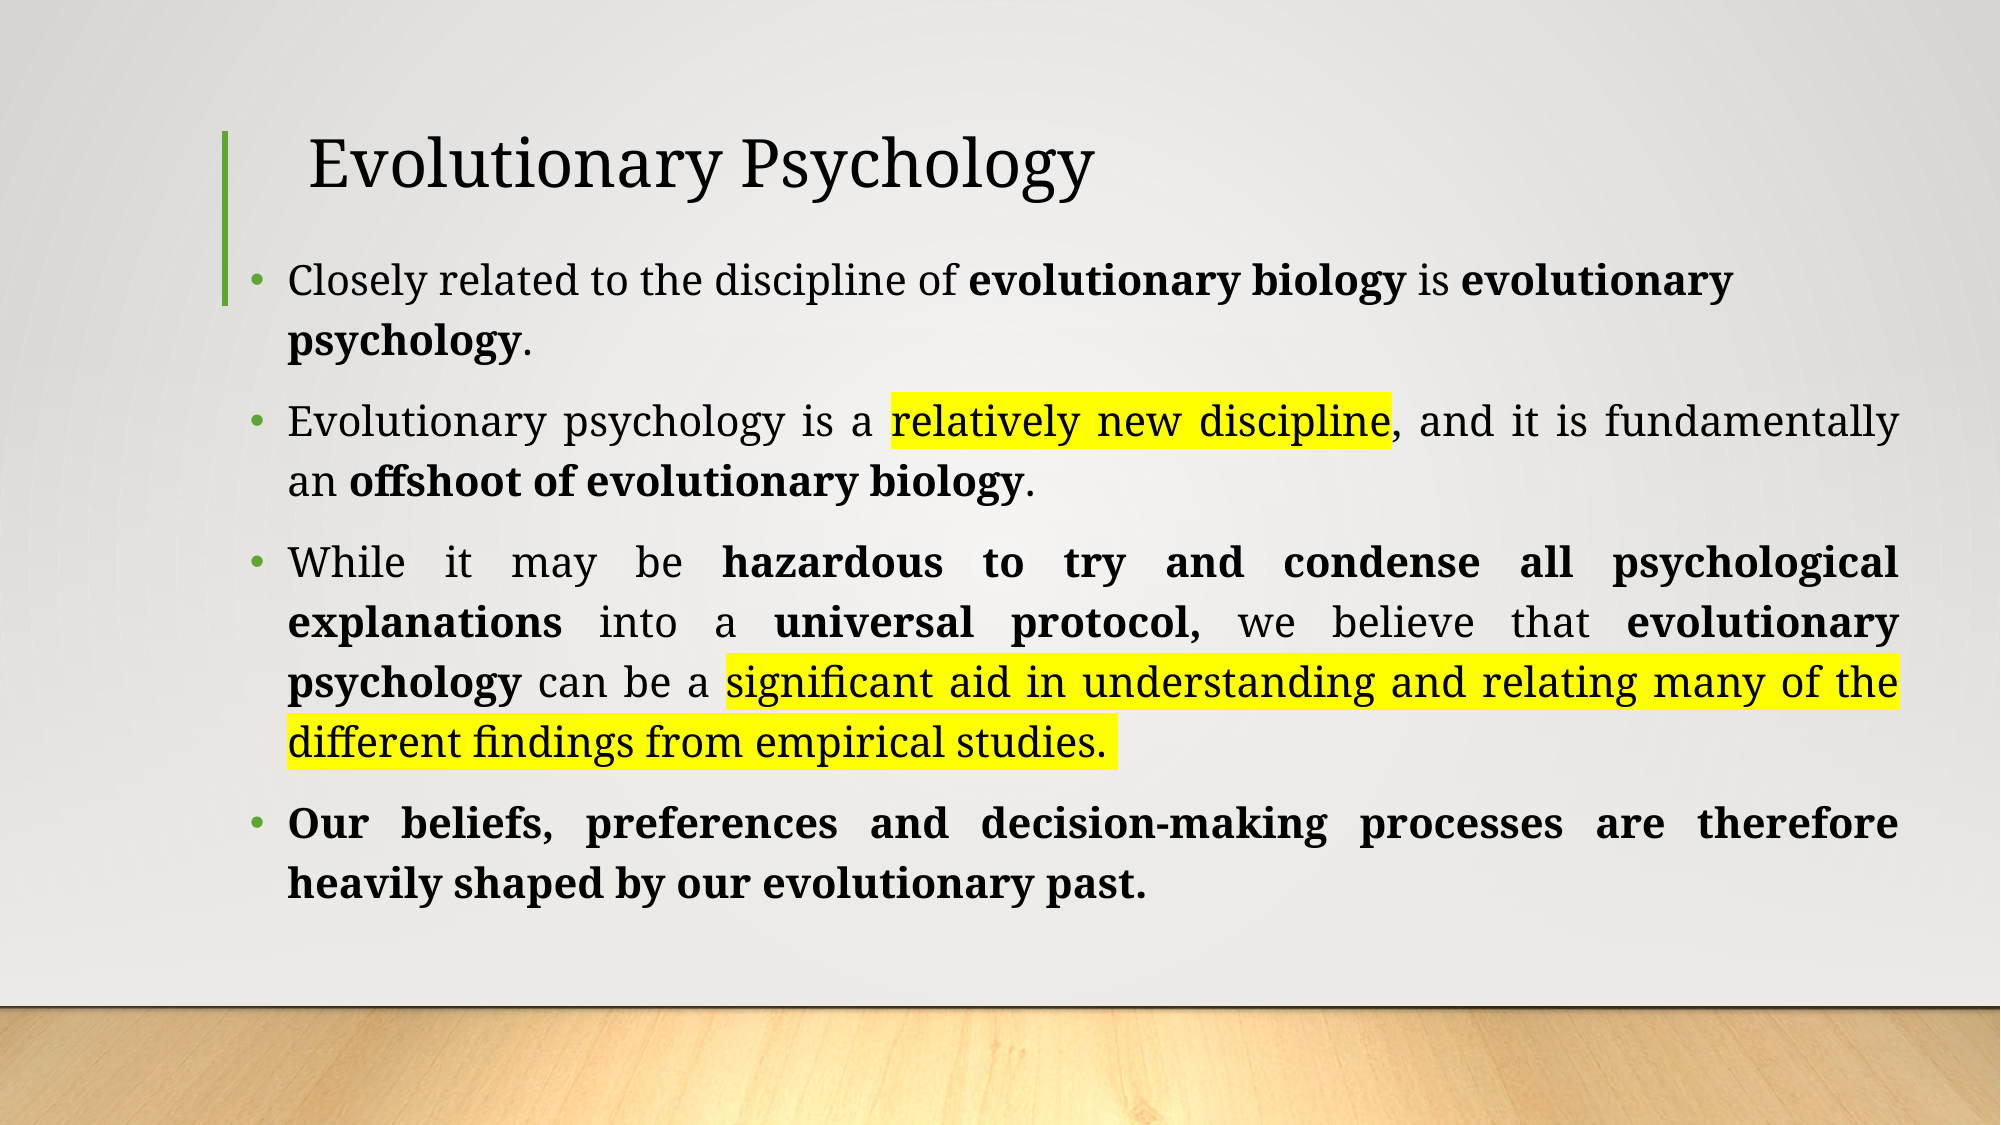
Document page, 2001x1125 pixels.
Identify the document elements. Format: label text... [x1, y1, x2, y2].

list Closely related to the discipline of evolutionary biology is evolutionary psychology. Evolutionary psychology is a relatively new discipline, and it is fundamentally an offshoot of evolutionary biology. While it may be hazardous to try and condense all psychological explanations into a universal protocol, we believe that evolutionary psychology can be a significant aid in understanding and relating many of the different findings from empirical studies. Our beliefs, preferences and decision-making processes are therefore heavily shaped by our evolutionary past. [235, 236, 1915, 840]
picture [0, 1006, 2000, 1125]
title Evolutionary Psychology [293, 37, 1856, 210]
